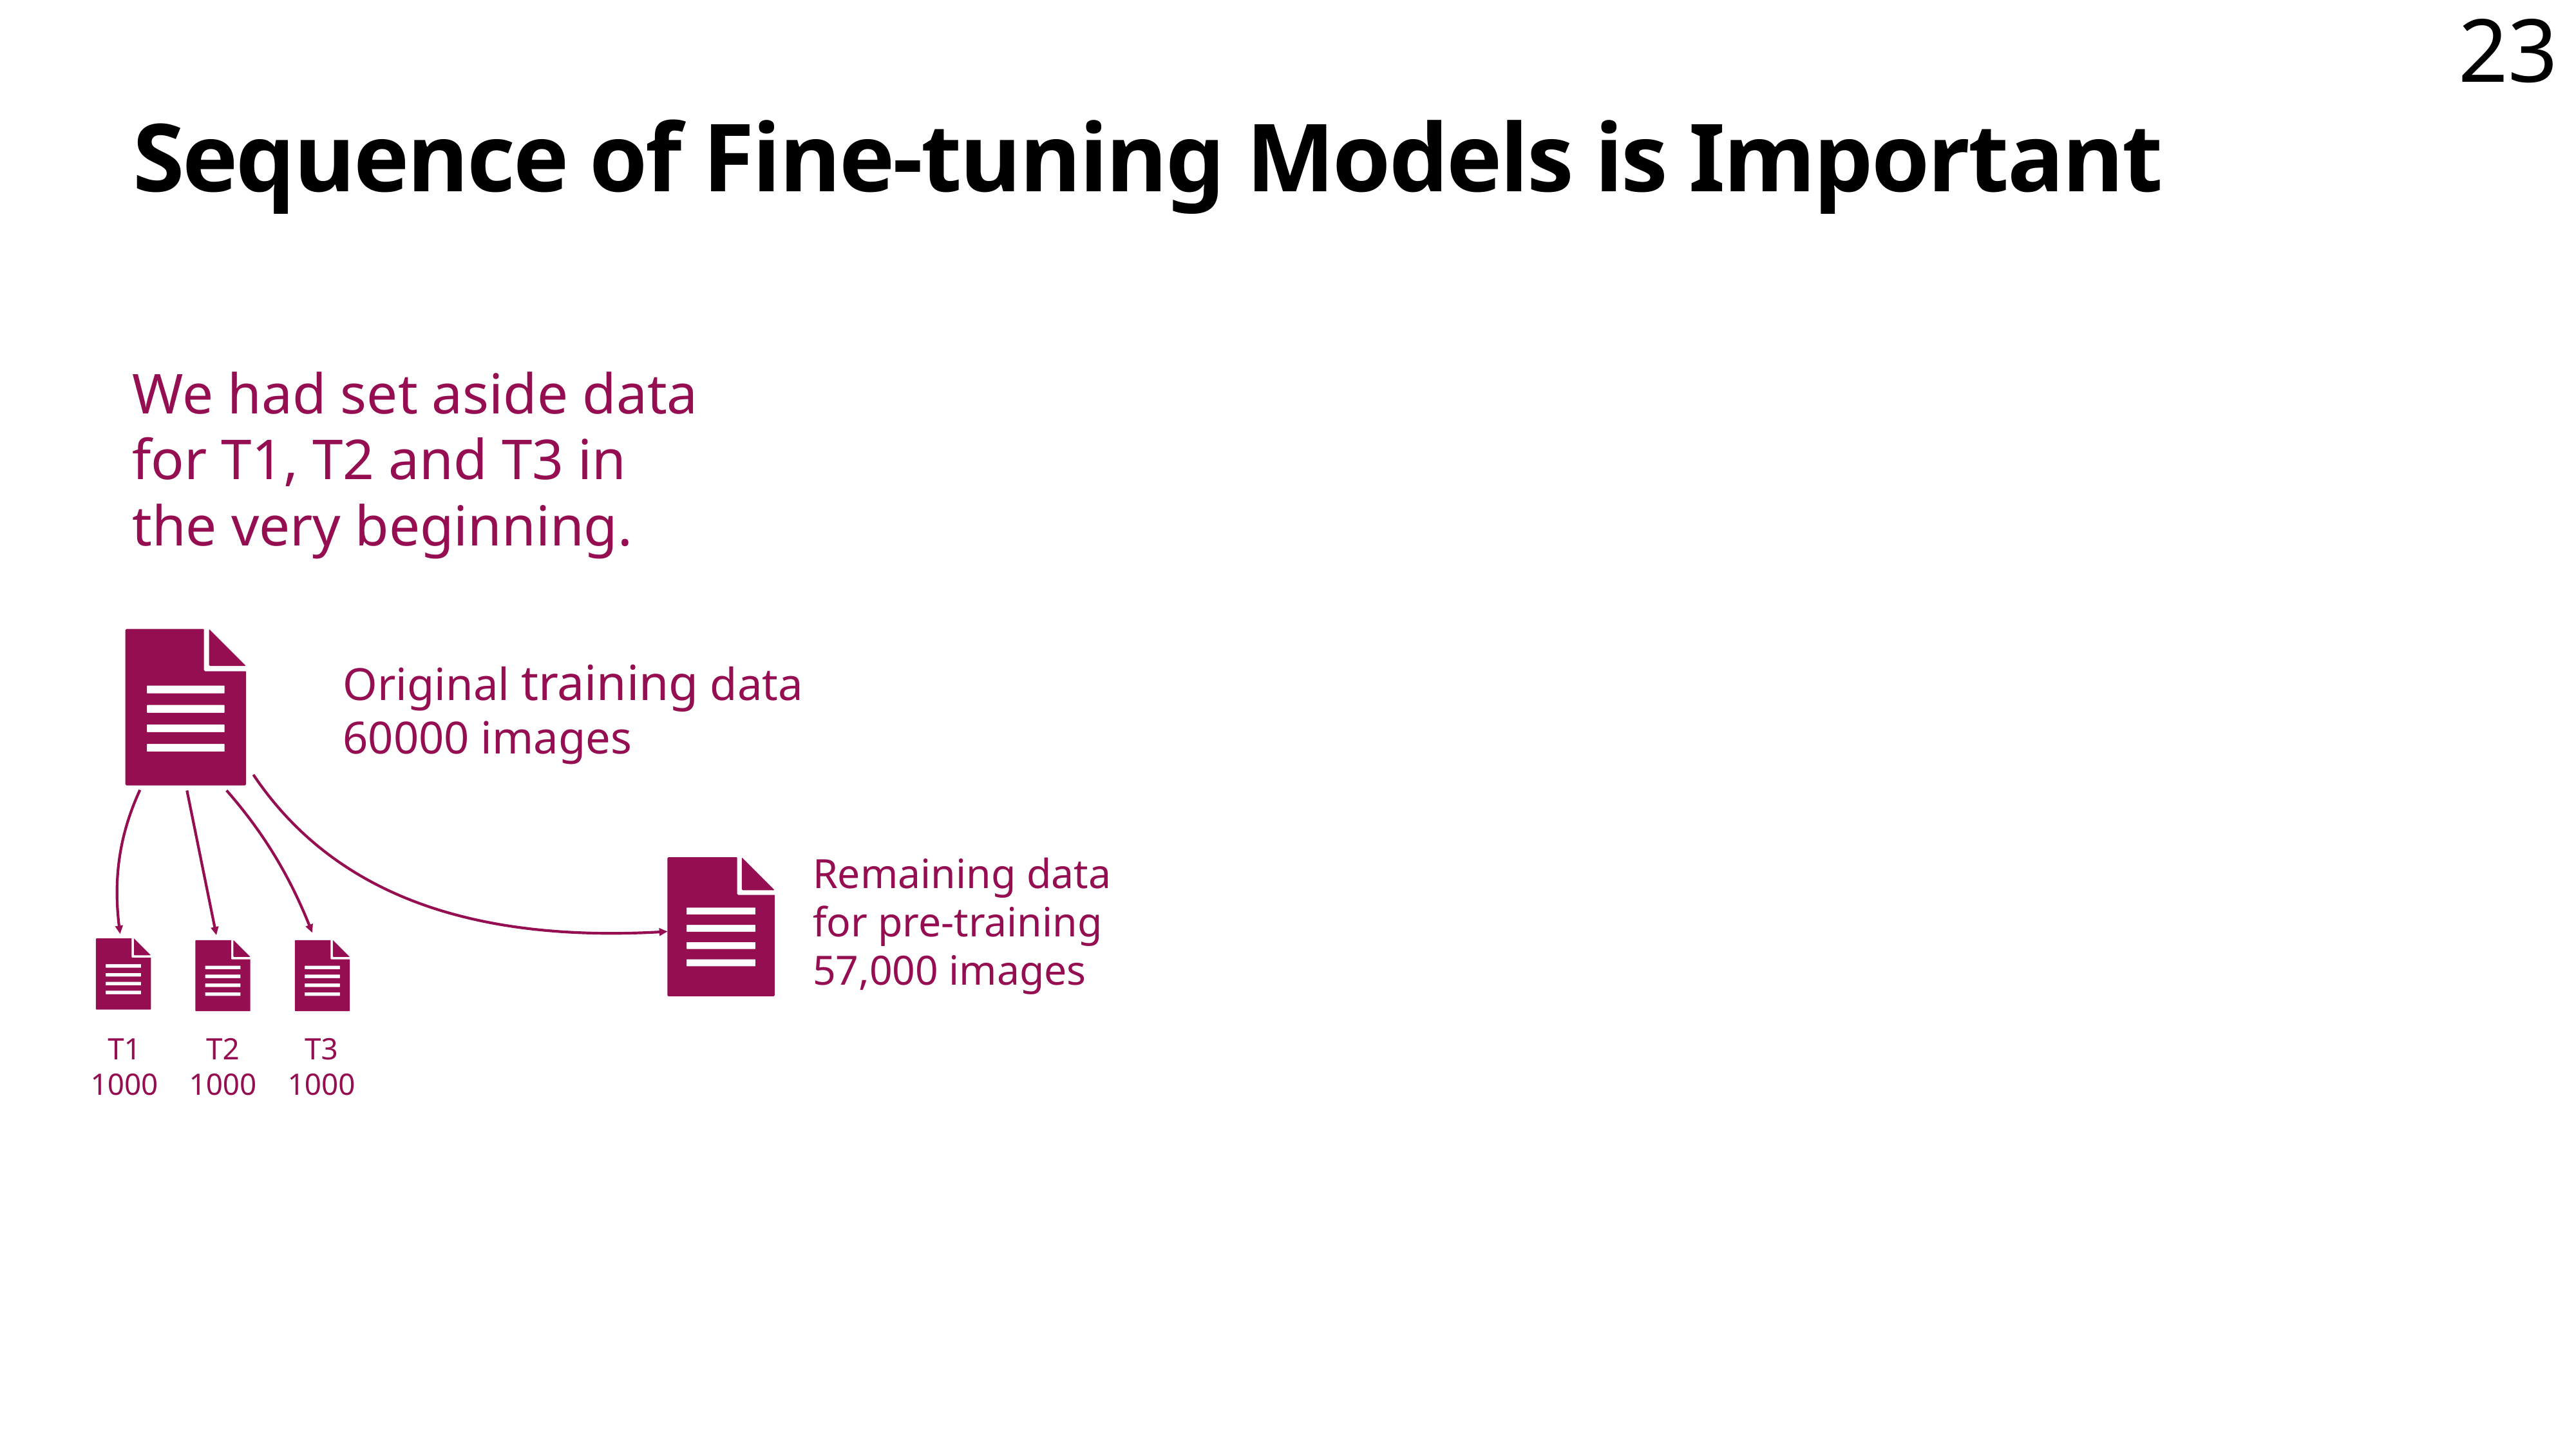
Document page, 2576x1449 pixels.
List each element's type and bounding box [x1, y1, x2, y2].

text_box [187, 790, 219, 935]
text_box [127, 353, 705, 562]
text_box [195, 940, 251, 1012]
text_box [115, 790, 140, 934]
text_box [741, 858, 774, 891]
text_box [226, 790, 313, 933]
text_box [2288, 0, 2576, 119]
text_box [282, 1025, 361, 1106]
text_box [294, 940, 350, 1012]
text_box [125, 629, 247, 786]
title [127, 113, 2449, 266]
text_box [332, 940, 350, 957]
text_box [209, 629, 246, 667]
text_box [807, 842, 1423, 998]
text_box [184, 1025, 262, 1106]
text_box [134, 938, 151, 956]
text_box [233, 940, 251, 957]
text_box [253, 774, 775, 997]
text_box [85, 1025, 164, 1106]
text_box [95, 938, 151, 1010]
text_box [337, 646, 809, 768]
